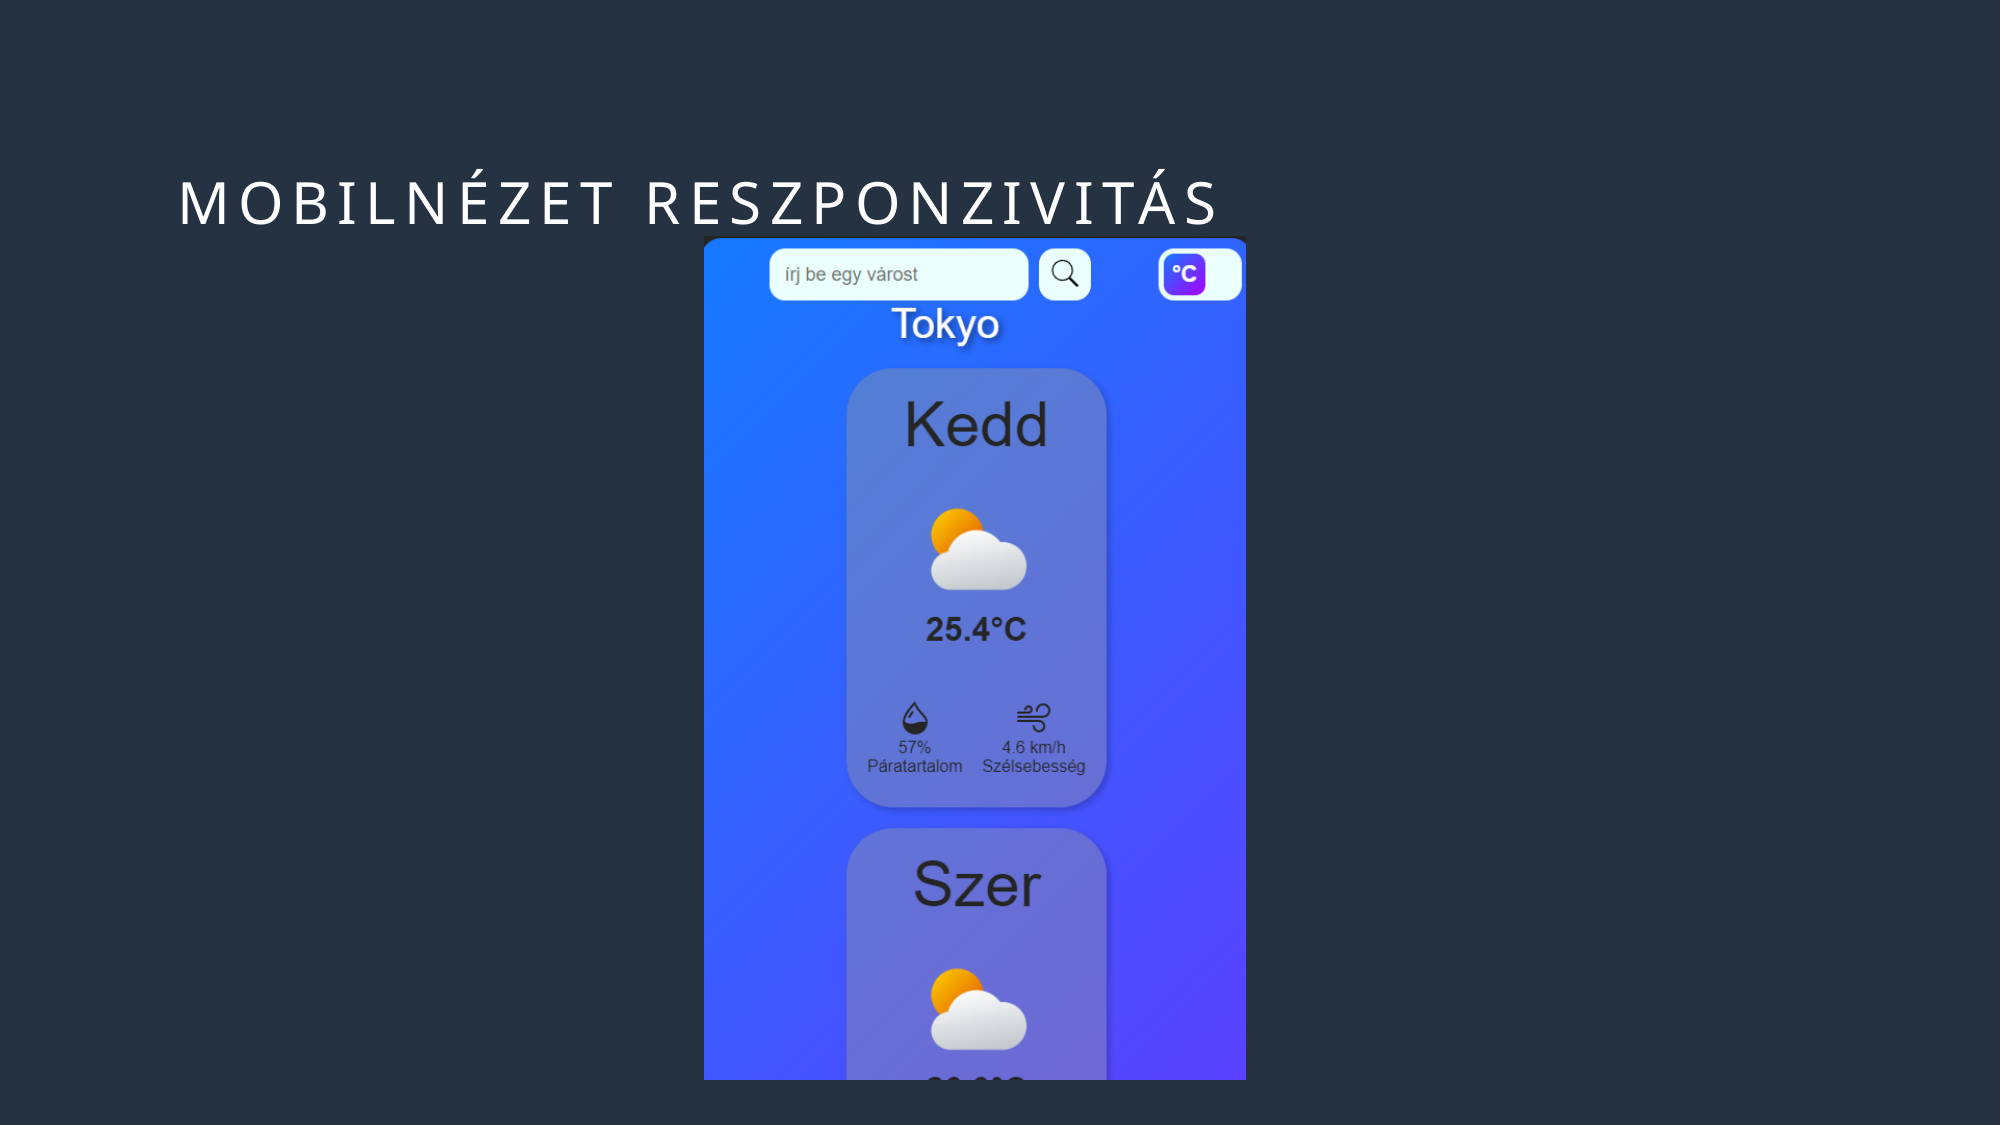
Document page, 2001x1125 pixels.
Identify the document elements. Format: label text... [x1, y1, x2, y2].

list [703, 236, 1247, 1081]
title Mobilnézet reszponzivitás [177, 165, 1822, 274]
